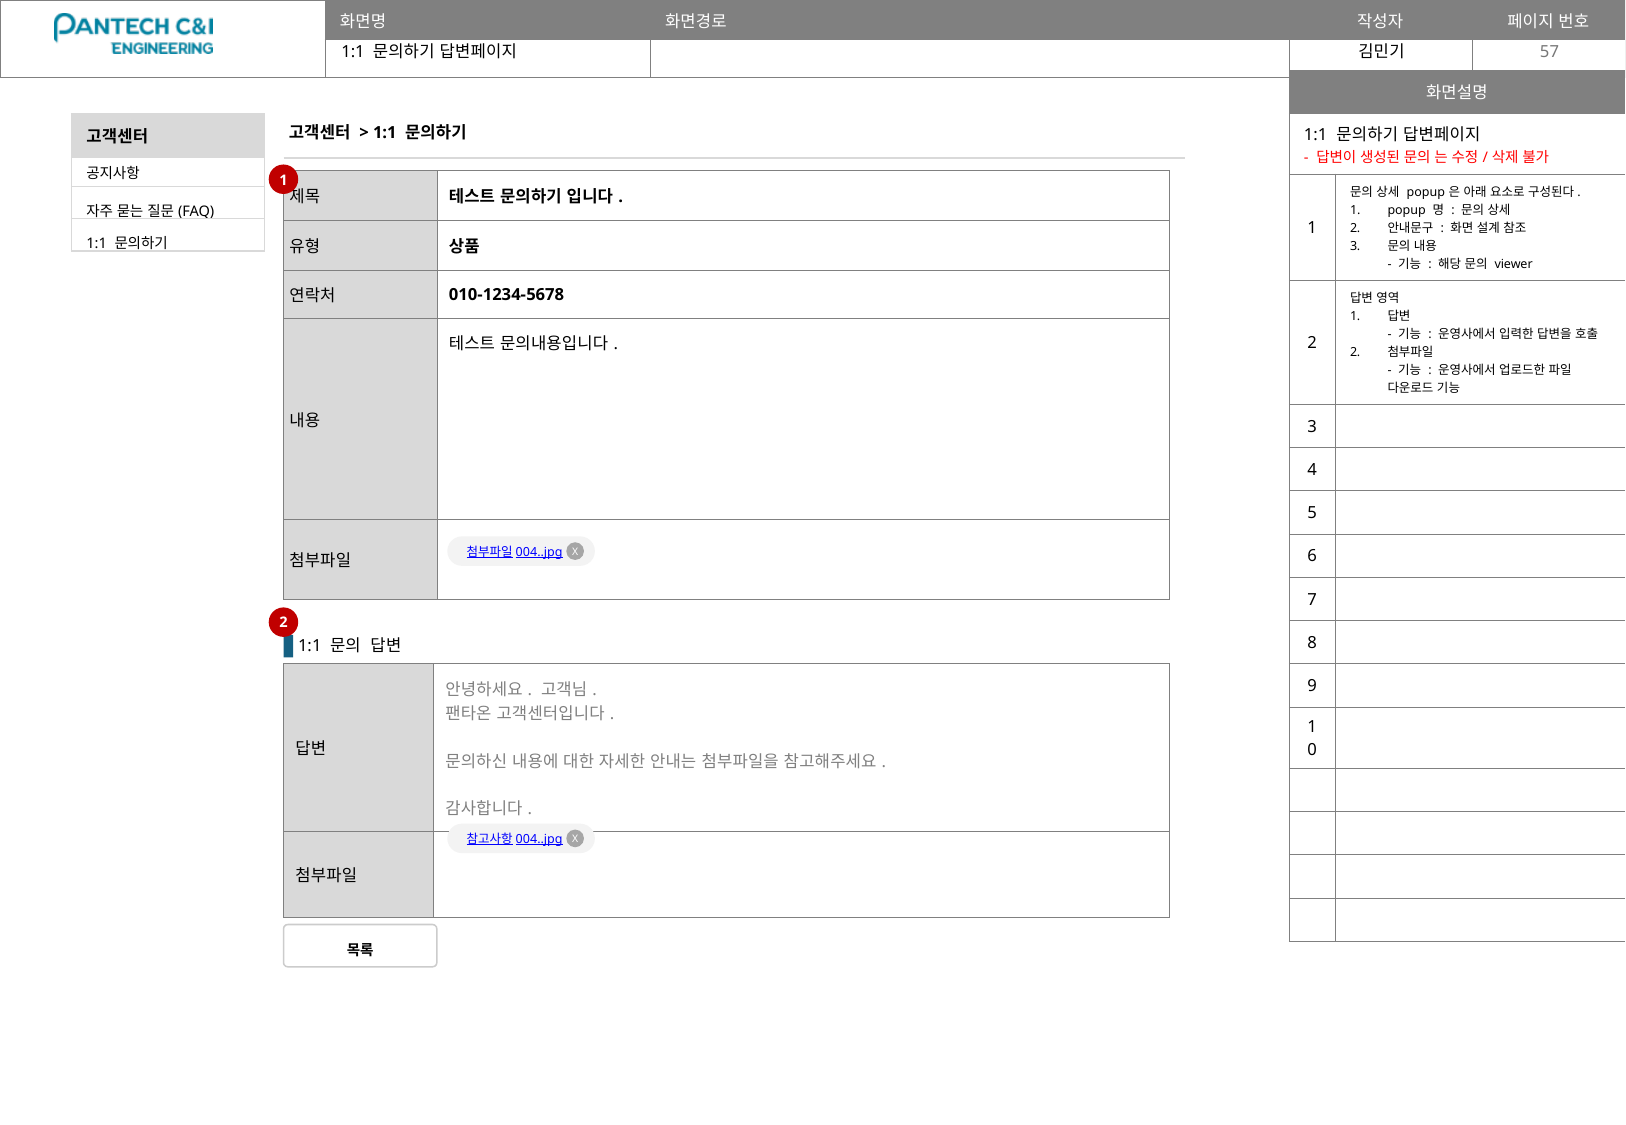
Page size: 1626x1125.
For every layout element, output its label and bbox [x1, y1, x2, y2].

table_header [438, 171, 1169, 220]
table_cell [1336, 448, 1625, 490]
table_cell [438, 271, 1169, 318]
table_cell [284, 319, 437, 519]
table_cell [434, 832, 1169, 917]
table_cell [1336, 175, 1625, 280]
table_cell [284, 832, 433, 917]
table_cell [72, 158, 264, 186]
text_box [447, 536, 595, 566]
table_header [284, 171, 437, 220]
table_cell [1336, 708, 1625, 768]
table_cell [72, 187, 264, 218]
text_box [267, 605, 496, 663]
table_cell [438, 319, 1169, 519]
text_box [447, 823, 595, 854]
table_cell [1336, 812, 1625, 854]
table_cell [1290, 578, 1335, 620]
table_cell [1336, 769, 1625, 811]
table_cell [1336, 405, 1625, 447]
table_header [434, 664, 1169, 831]
table_cell [1290, 708, 1335, 768]
table_cell [284, 271, 437, 318]
table_cell [284, 221, 437, 270]
table_cell [72, 219, 264, 250]
table_cell [438, 221, 1169, 270]
table_cell [1336, 621, 1625, 663]
table_cell [438, 520, 1169, 599]
text_box [273, 109, 574, 155]
text_box [283, 924, 437, 967]
table_cell [1290, 405, 1335, 447]
table_cell [1290, 535, 1335, 577]
picture [54, 13, 213, 54]
table_cell [1290, 448, 1335, 490]
table_cell [1290, 175, 1335, 280]
table_cell [1336, 899, 1625, 941]
text_box [267, 162, 300, 196]
table_cell [1290, 281, 1335, 404]
table_cell [1336, 281, 1625, 404]
table_header [284, 664, 433, 831]
table_cell [1290, 855, 1335, 898]
table_header [1290, 71, 1625, 113]
table_cell [284, 520, 437, 599]
table_cell [1336, 664, 1625, 707]
table_cell [1336, 535, 1625, 577]
table_cell [1336, 578, 1625, 620]
table_cell [1290, 899, 1335, 941]
table_cell [1290, 491, 1335, 534]
text_box [326, 33, 649, 68]
table_cell [1290, 114, 1625, 174]
slide_number [1474, 33, 1625, 70]
table_cell [1336, 491, 1625, 534]
table_cell [1336, 855, 1625, 898]
table_cell [1290, 664, 1335, 707]
table_cell [1290, 769, 1335, 811]
table_cell [1290, 621, 1335, 663]
table_cell [1290, 812, 1335, 854]
table_header [72, 115, 264, 157]
